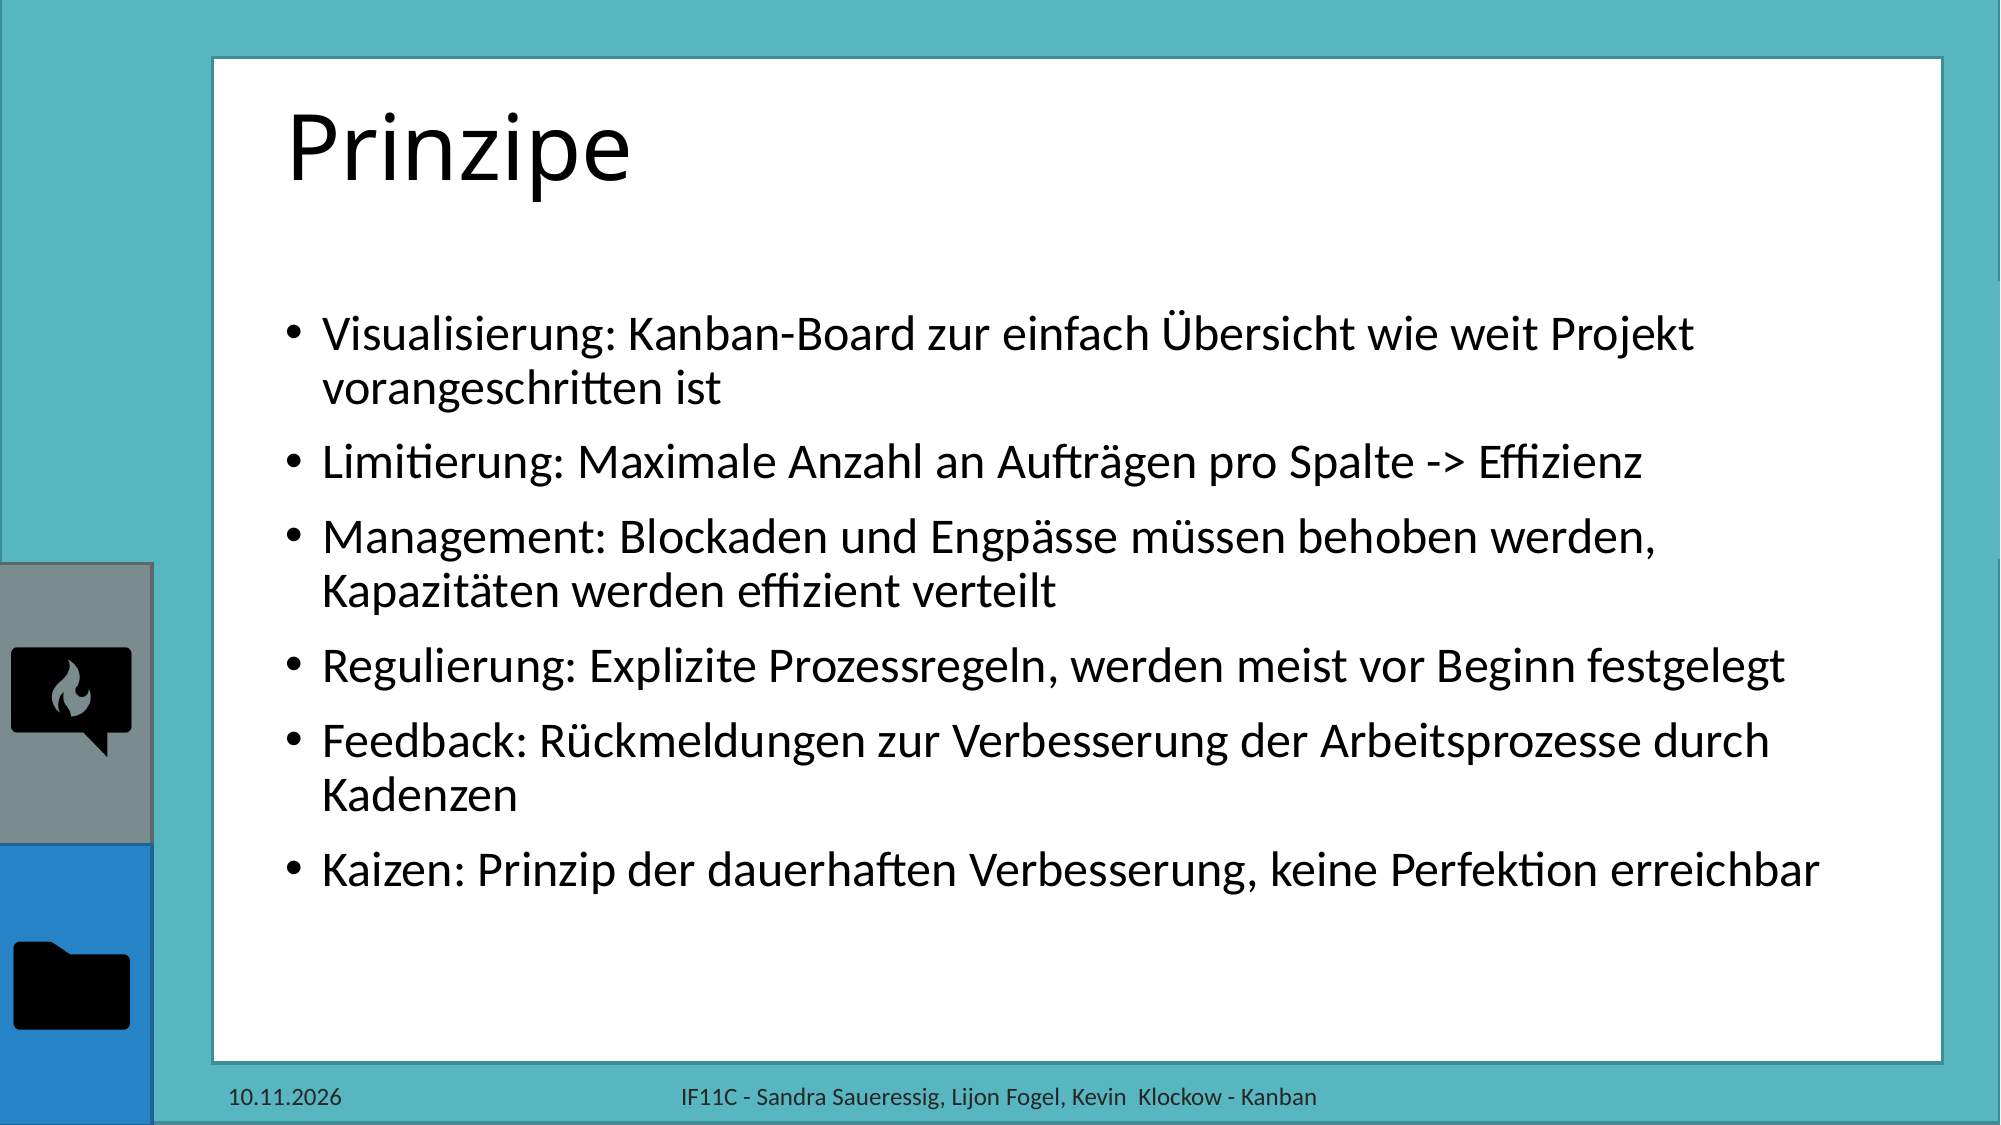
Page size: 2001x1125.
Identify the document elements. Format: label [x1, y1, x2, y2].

text_box [0, 0, 152, 1125]
text_box [156, 0, 2000, 1123]
text_box [152, 0, 156, 1125]
